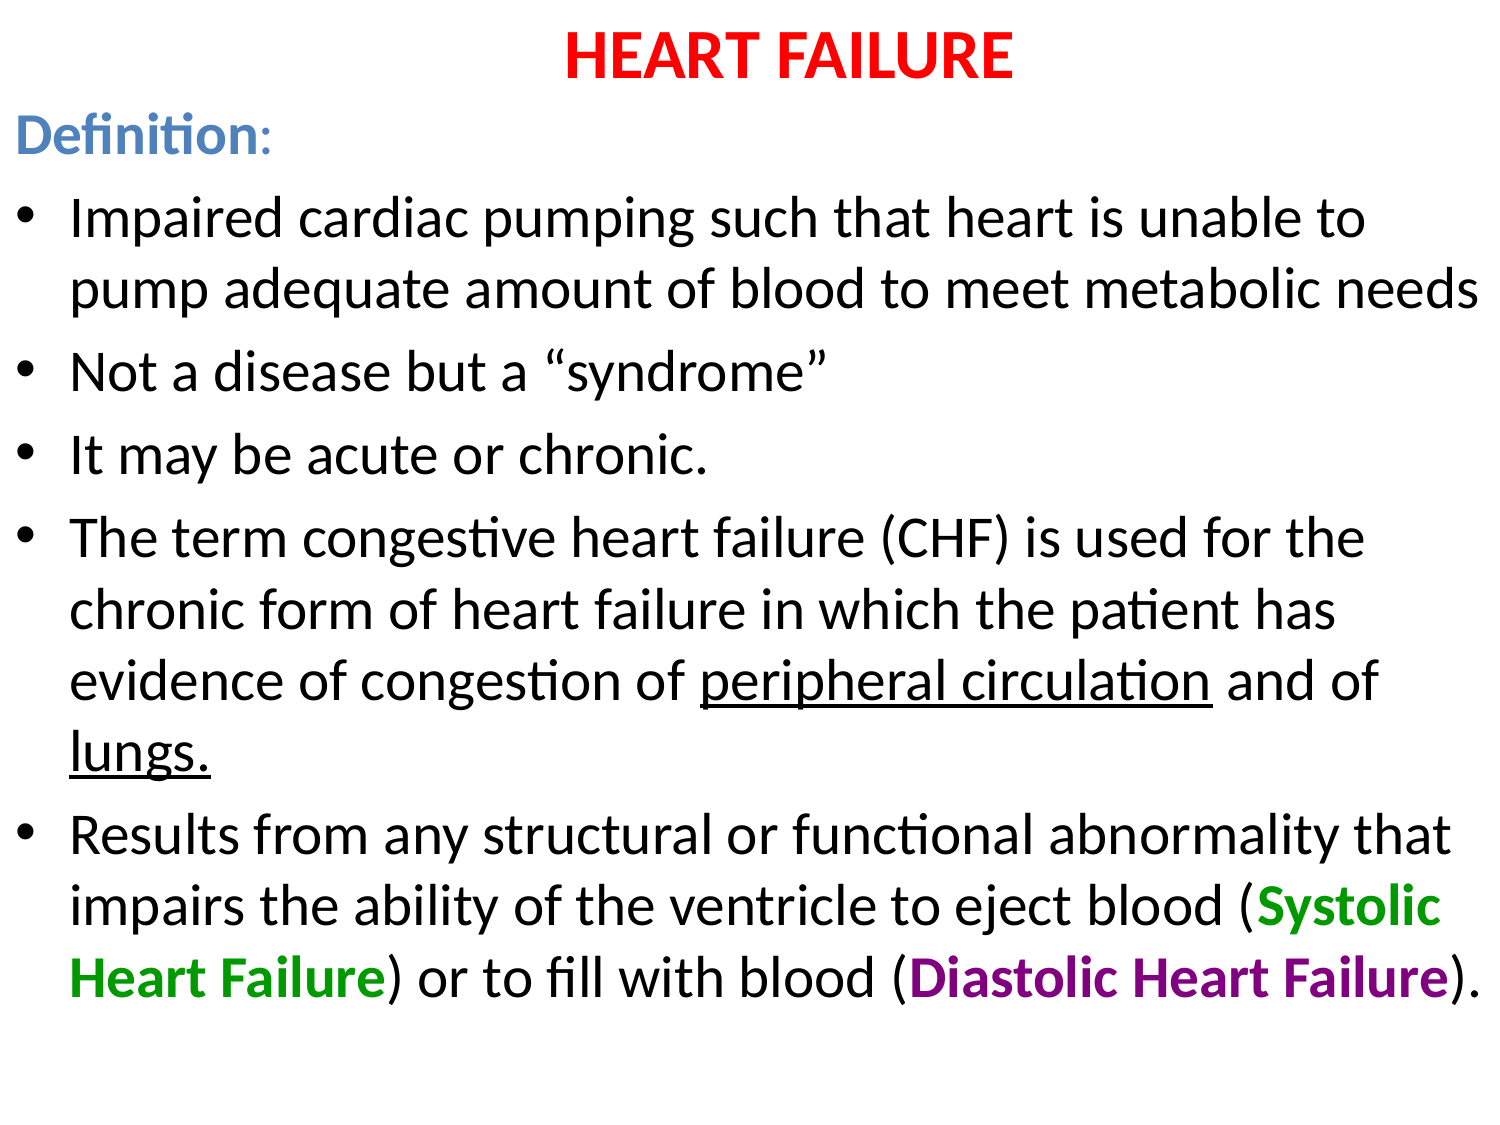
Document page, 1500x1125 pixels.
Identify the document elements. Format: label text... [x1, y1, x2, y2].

title HEART FAILURE [152, 0, 1428, 87]
subtitle Definition: Impaired cardiac pumping such that heart is unable to pump adequate amount of blood to meet metabolic needs Not a disease but a “syndrome” It may be acute or chronic. The term congestive heart failure (CHF) is used for the chronic form of heart failure in which the patient has evidence of congestion of peripheral circulation and of lungs. Results from any structural or functional abnormality that impairs the ability of the ventricle to eject blood (Systolic Heart Failure) or to fill with blood (Diastolic Heart Failure). [0, 87, 1500, 1125]
